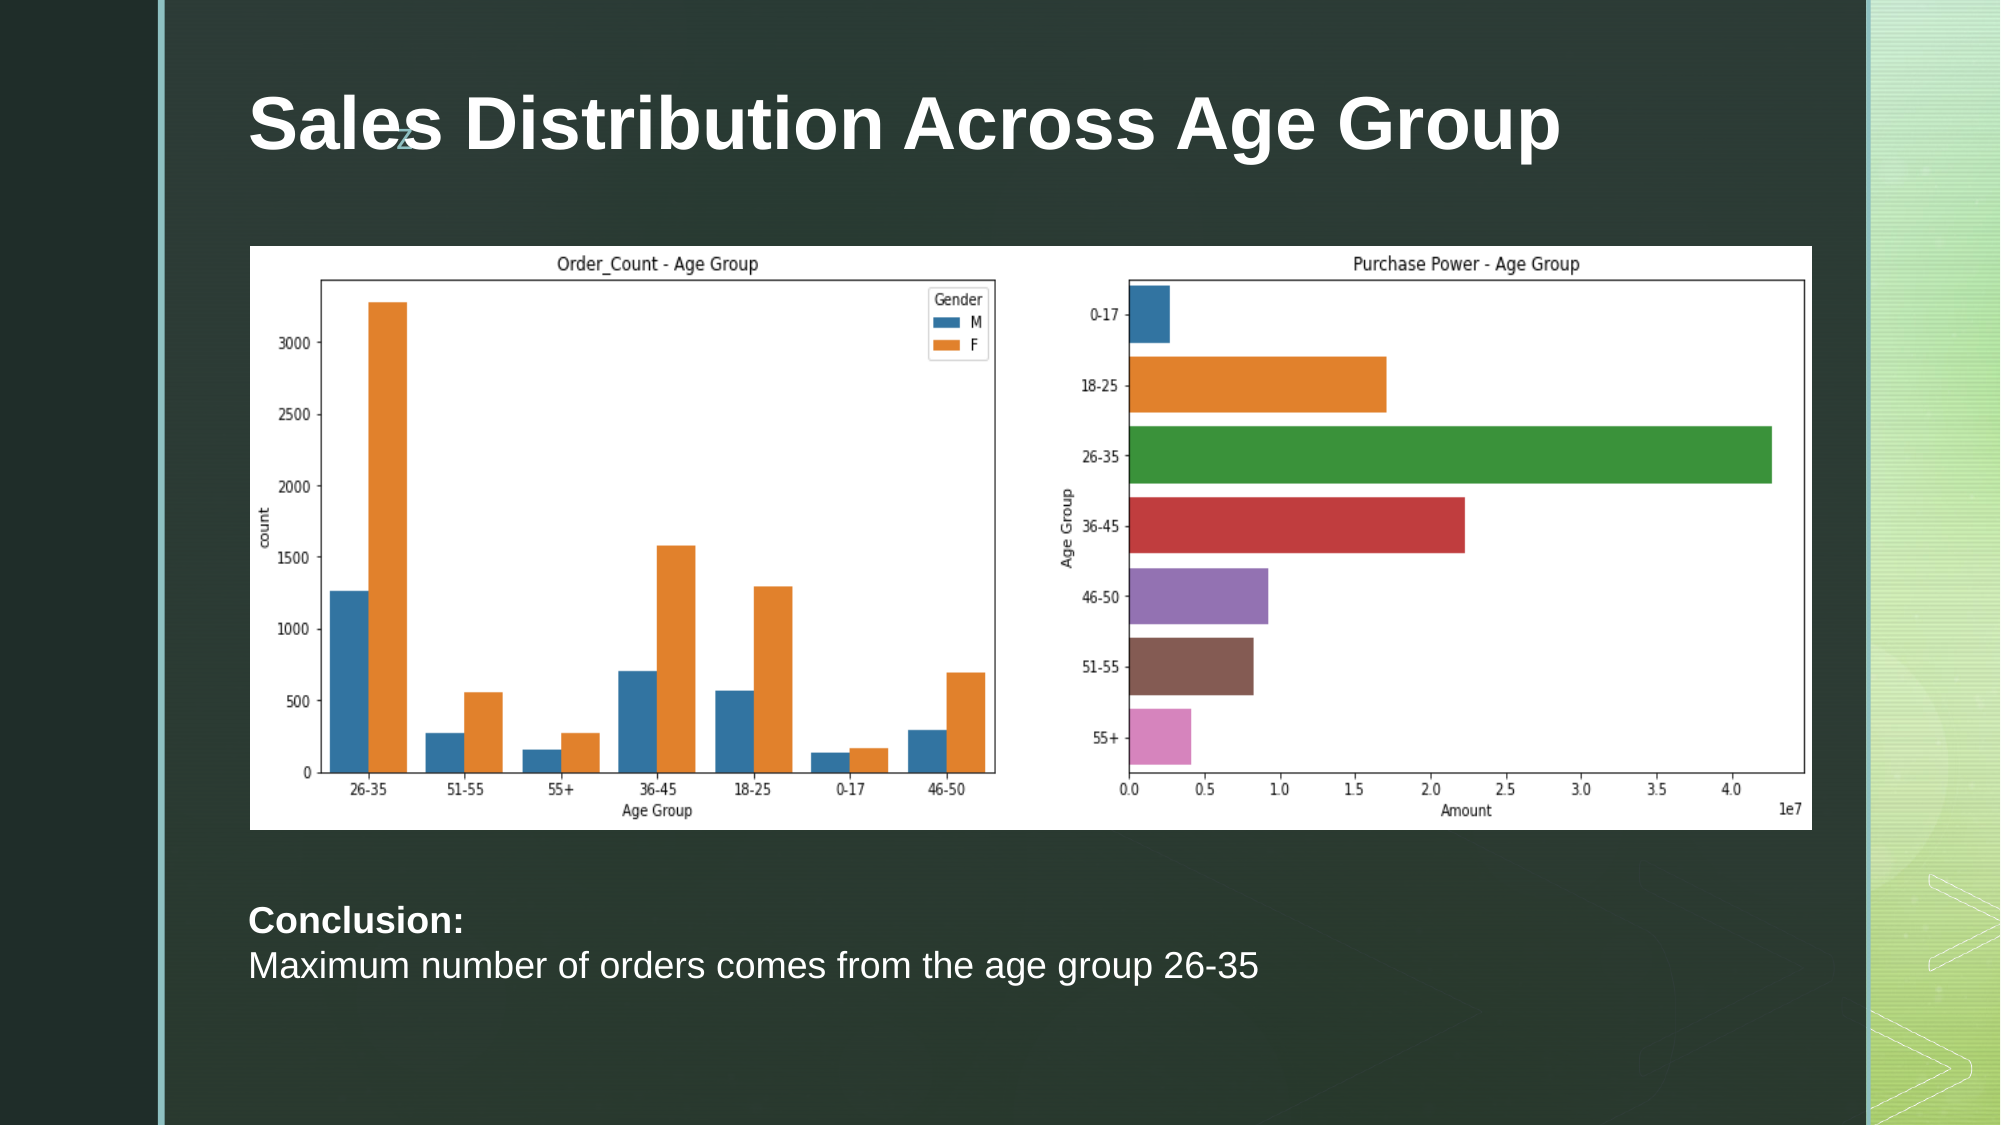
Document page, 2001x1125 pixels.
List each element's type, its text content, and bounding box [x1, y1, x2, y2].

title Sales Distribution Across Age Group [233, 77, 1757, 204]
picture [1871, 0, 2001, 1125]
text_box Conclusion: Maximum number of orders comes from the age group 26-35 [233, 888, 1757, 994]
picture [249, 245, 1812, 830]
